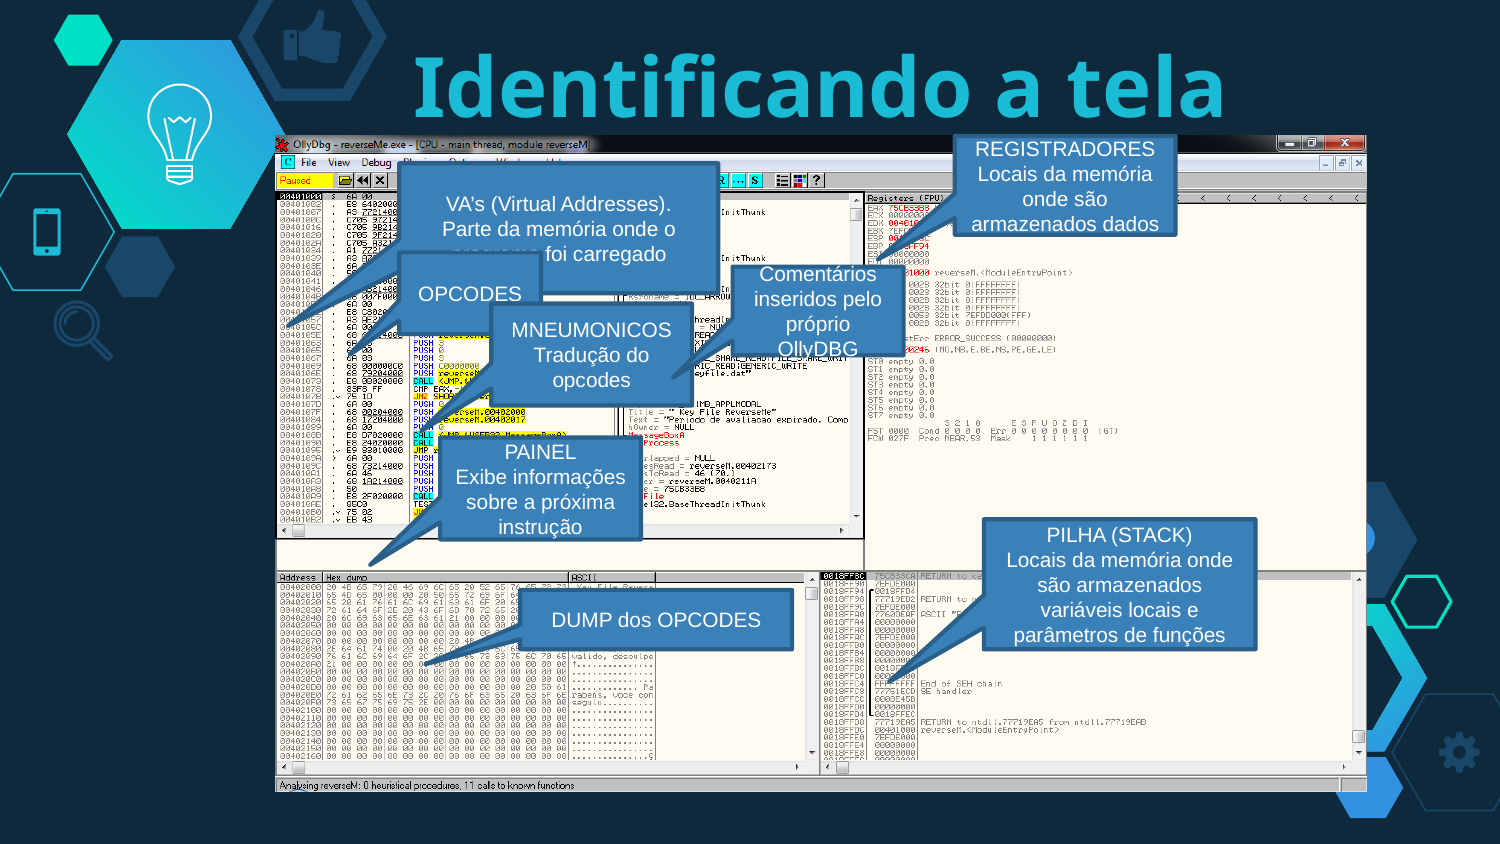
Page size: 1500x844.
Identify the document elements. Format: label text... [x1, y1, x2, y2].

picture [274, 135, 1367, 792]
title Identificando a tela [398, 43, 1325, 134]
